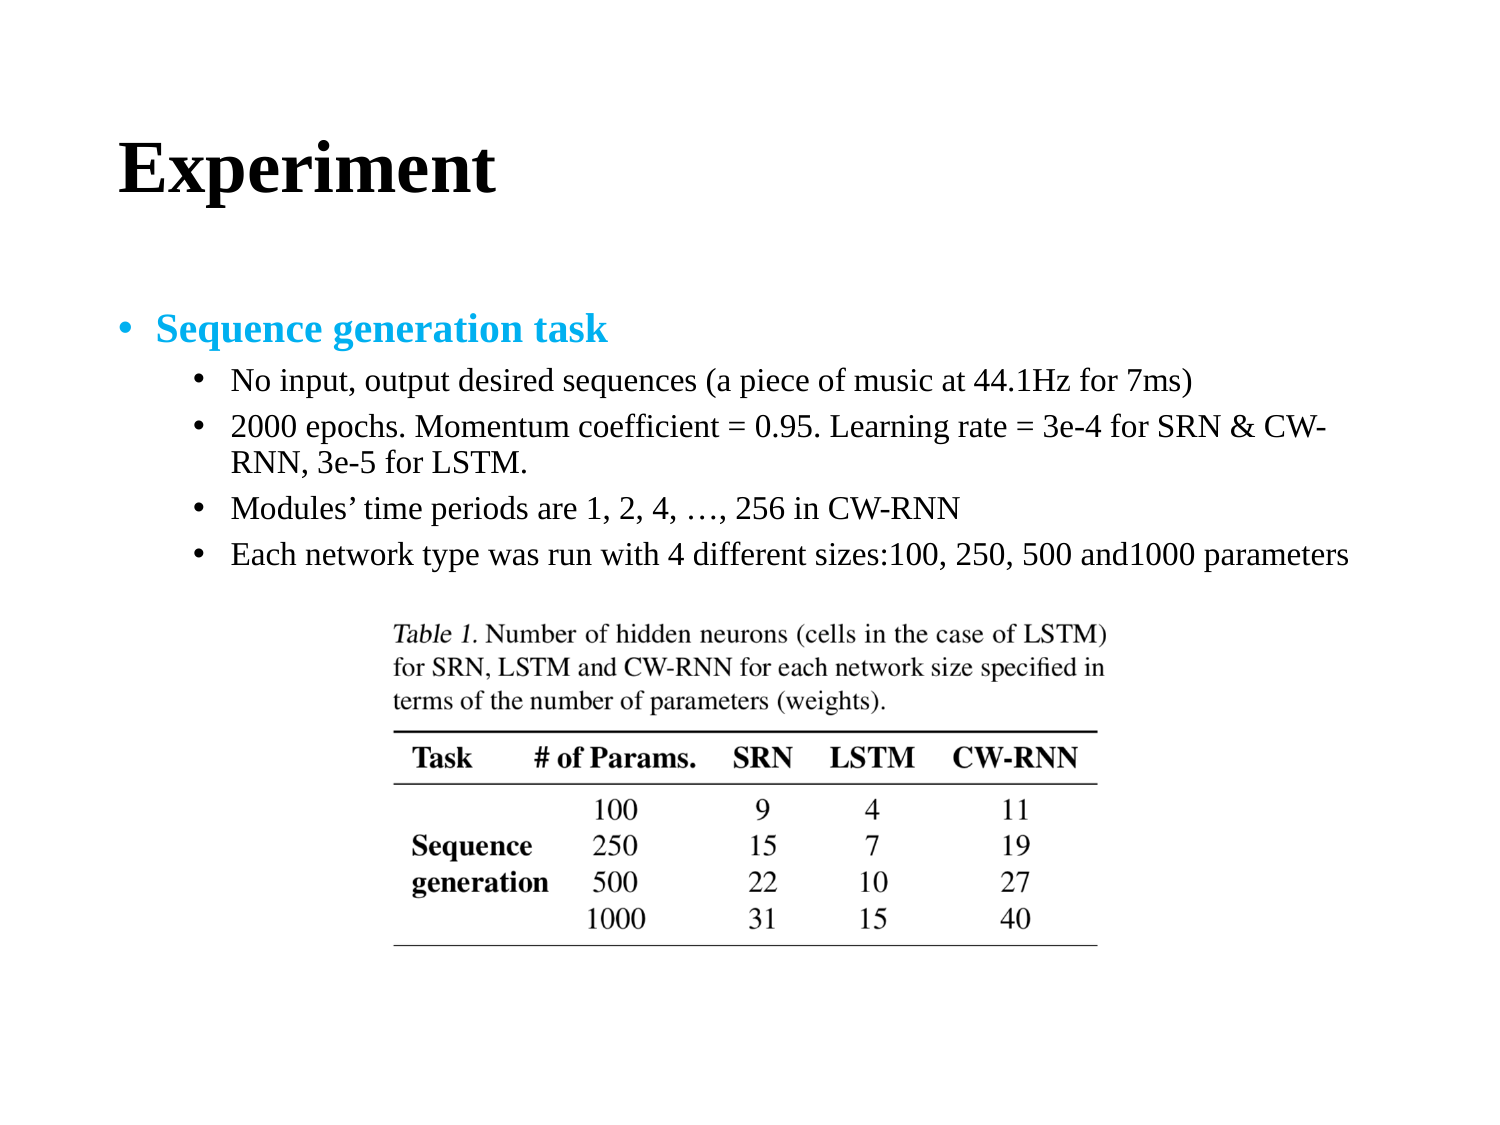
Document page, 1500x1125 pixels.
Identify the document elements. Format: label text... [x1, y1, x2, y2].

list Sequence generation task No input, output desired sequences (a piece of music at 44.1Hz for 7ms) 2000 epochs. Momentum coefficient = 0.95. Learning rate = 3e-4 for SRN & CW-RNN, 3e-5 for LSTM. Modules’ time periods are 1, 2, 4, …, 256 in CW-RNN Each network type was run with 4 different sizes:100, 250, 500 and1000 parameters [103, 299, 1397, 1014]
title Experiment [103, 59, 1397, 278]
picture [385, 614, 1115, 958]
